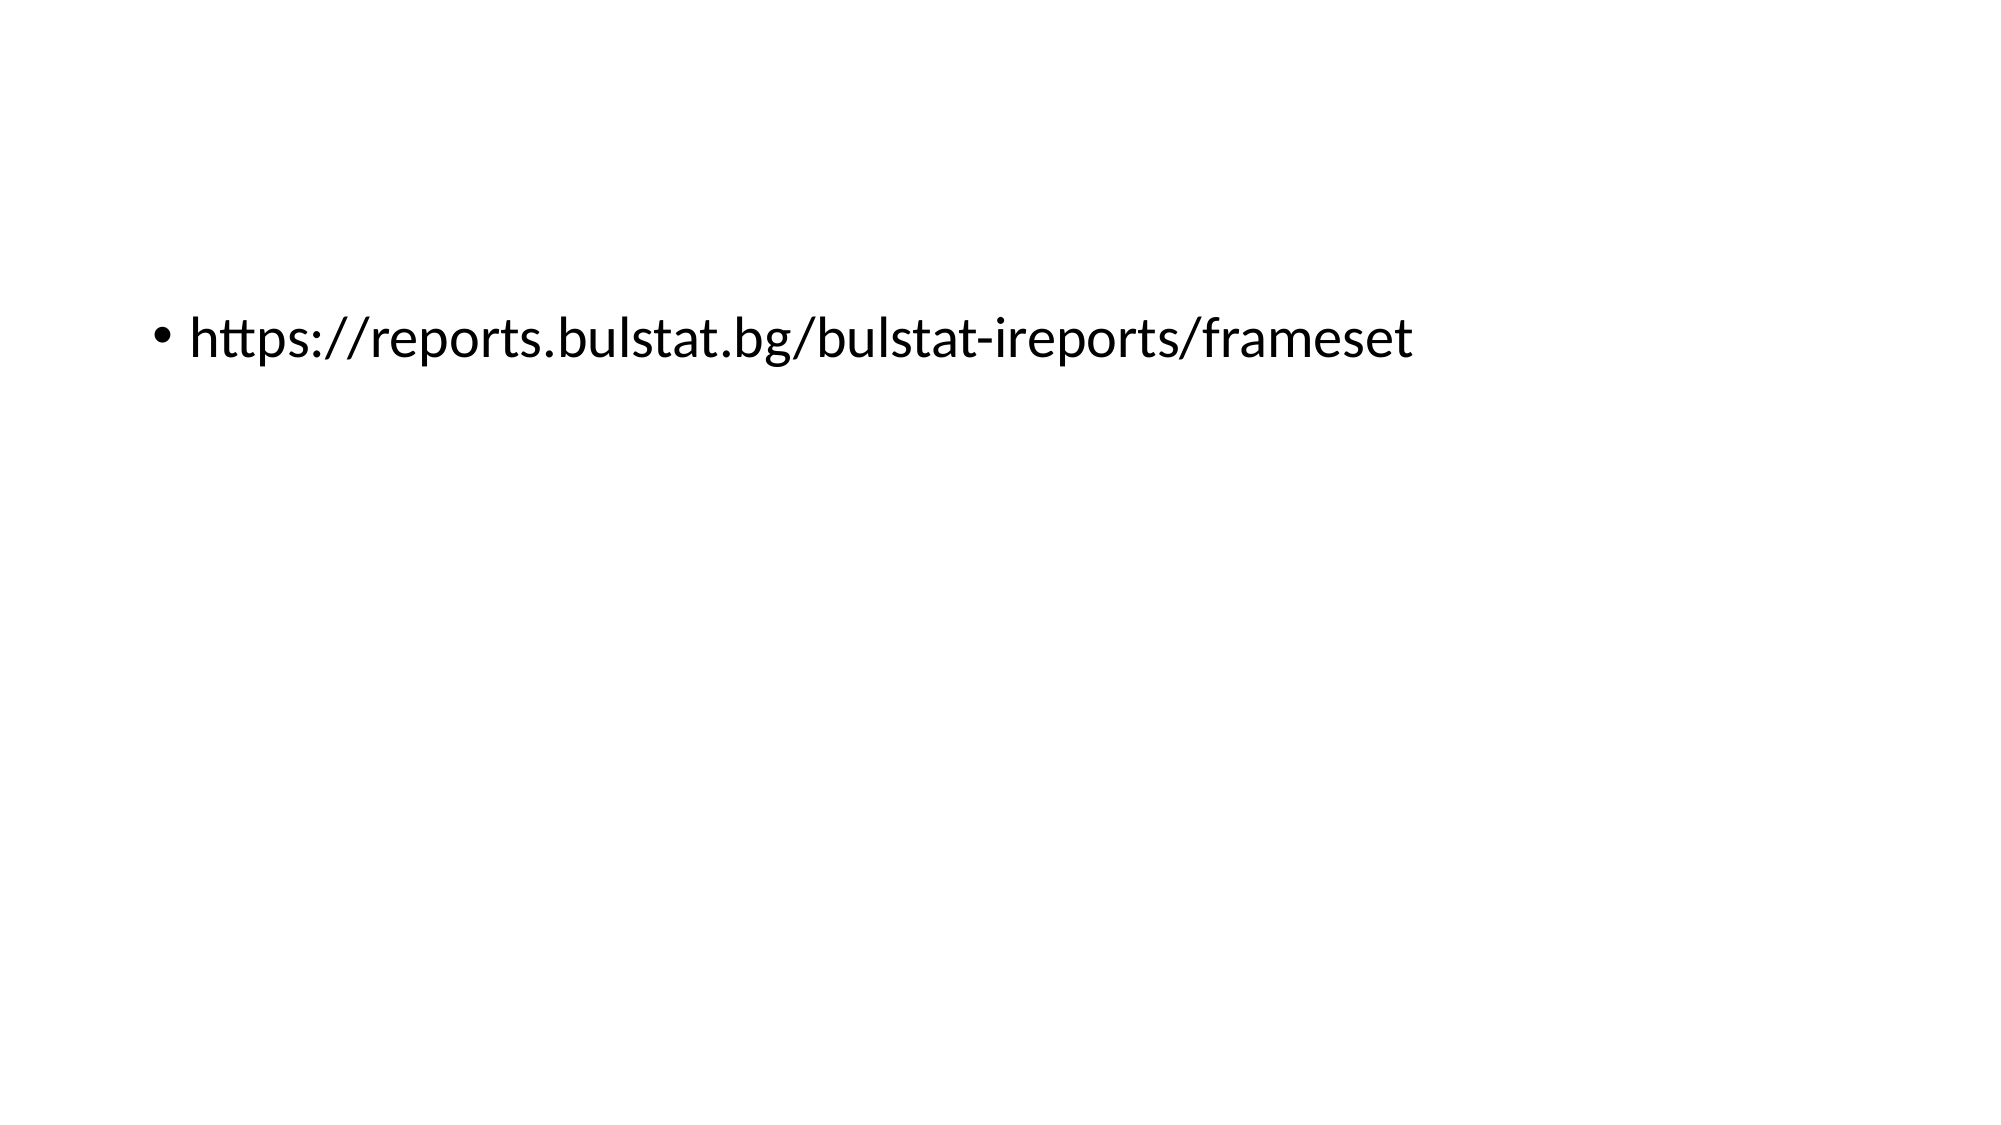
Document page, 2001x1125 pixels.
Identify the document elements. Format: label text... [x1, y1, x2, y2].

list https://reports.bulstat.bg/bulstat-ireports/frameset [137, 299, 1863, 1014]
